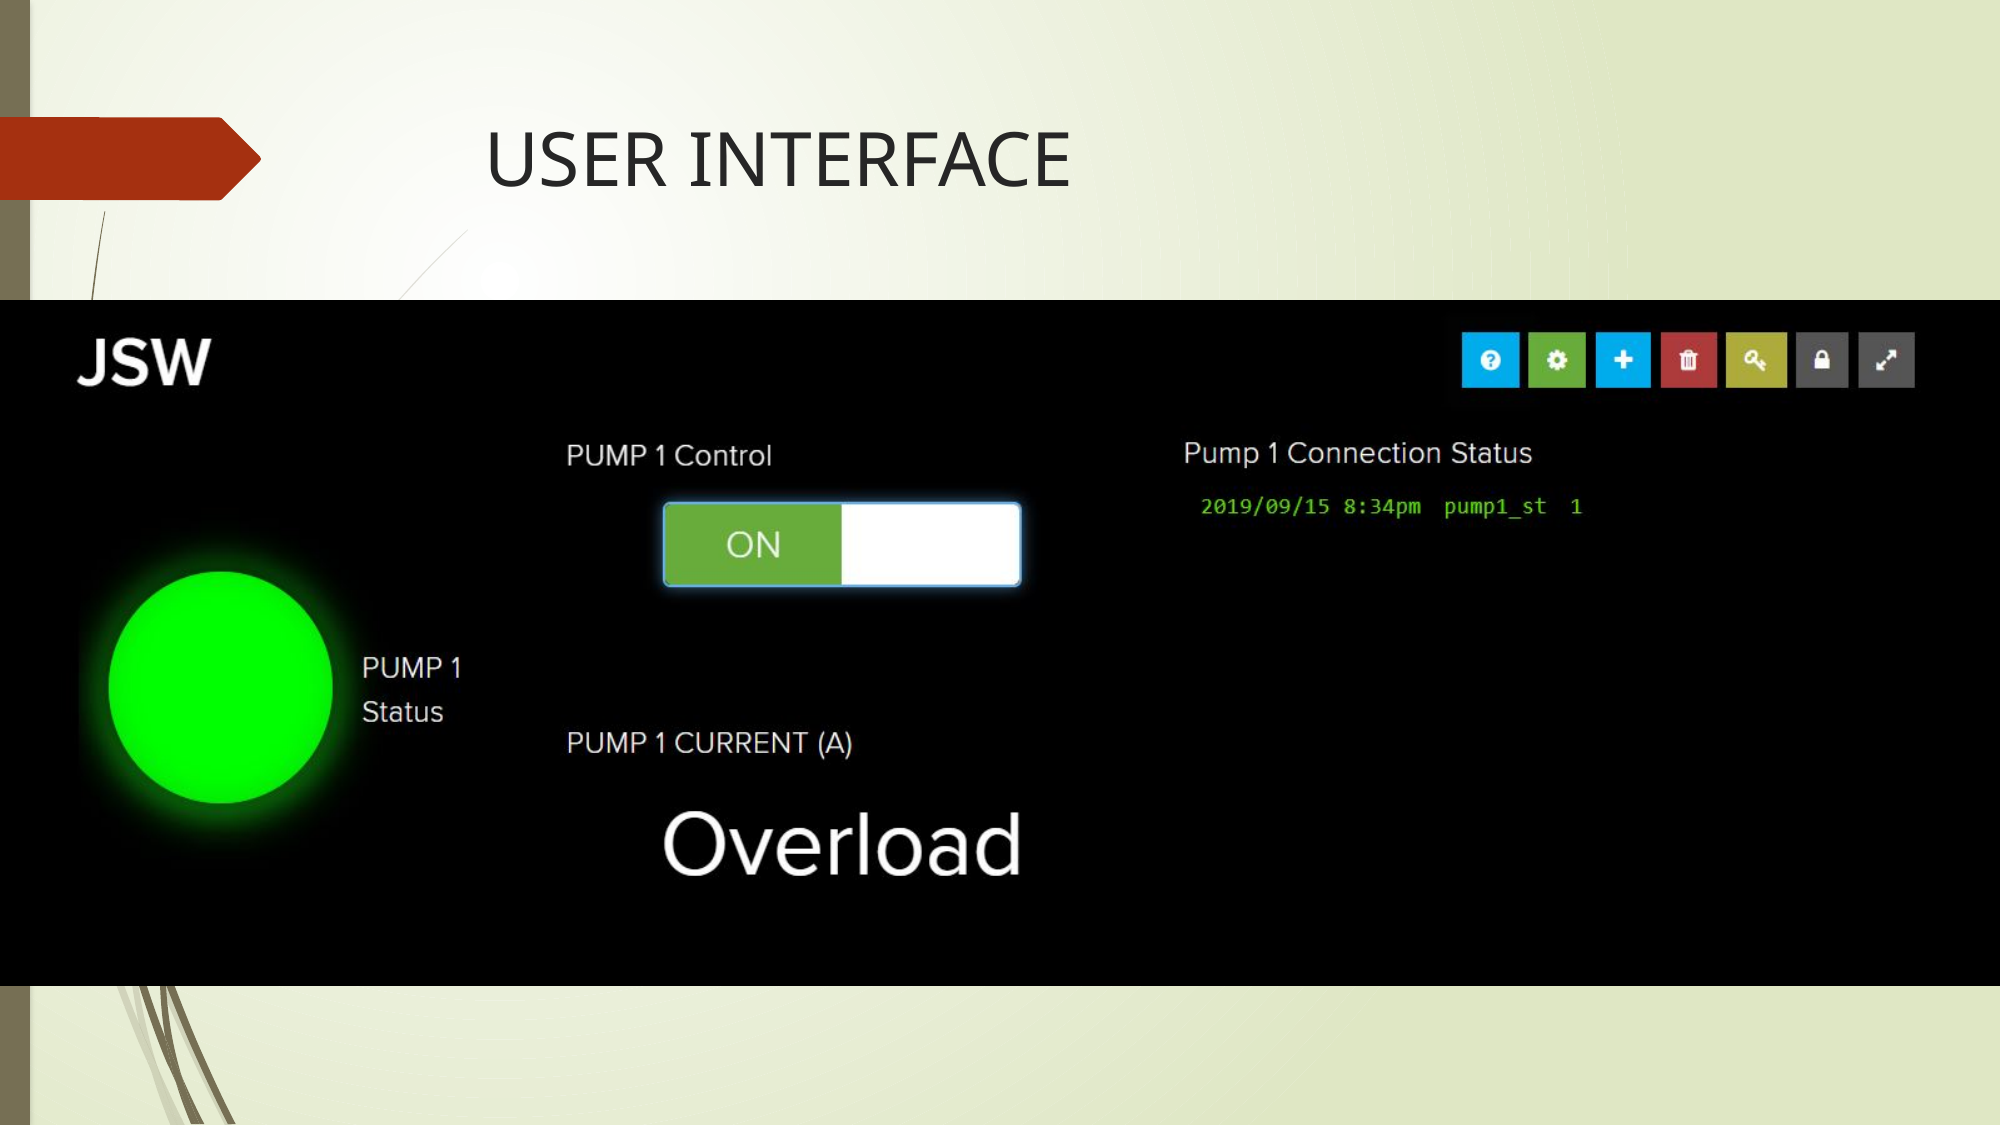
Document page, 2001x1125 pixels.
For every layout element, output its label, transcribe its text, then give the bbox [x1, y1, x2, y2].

title USER INTERFACE [469, 103, 1720, 298]
picture [0, 300, 2000, 987]
